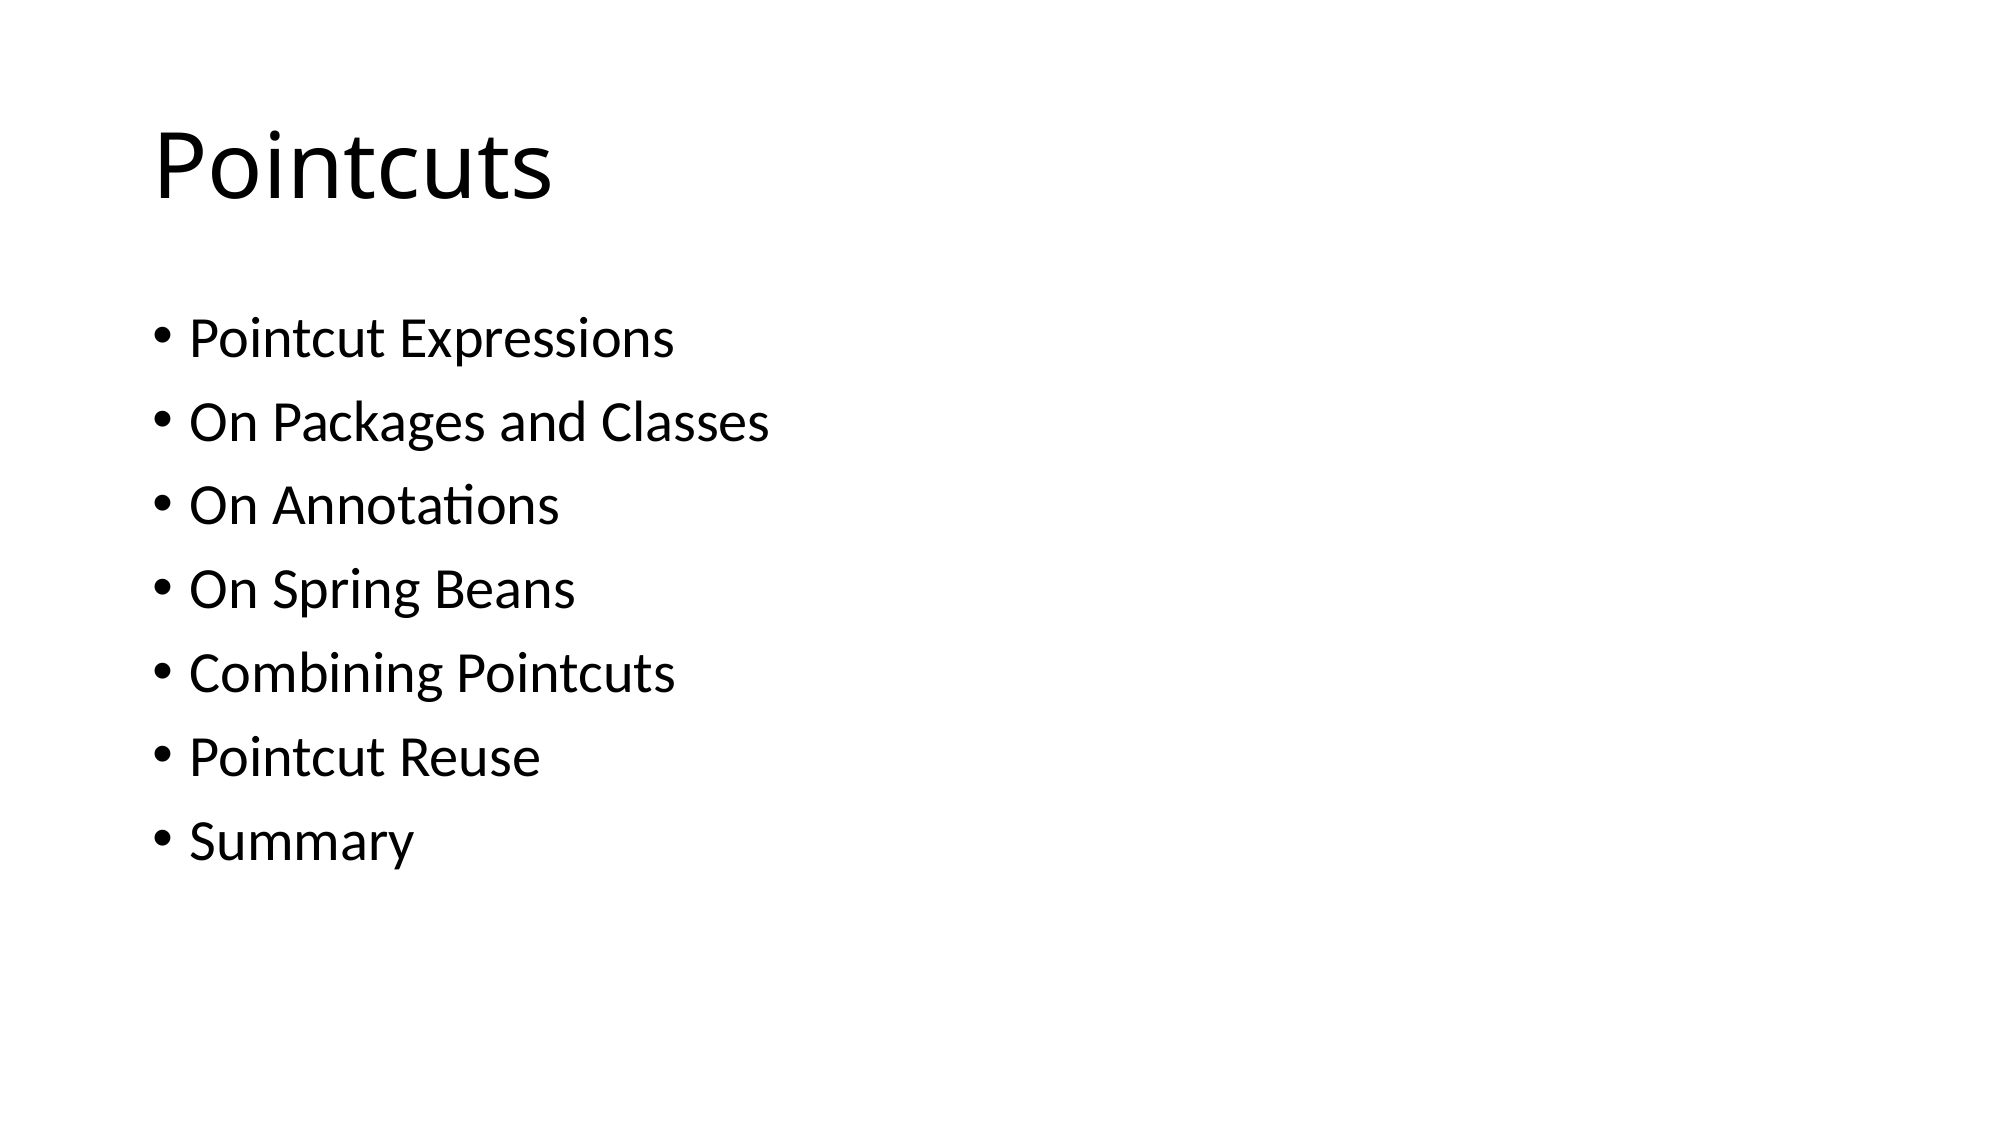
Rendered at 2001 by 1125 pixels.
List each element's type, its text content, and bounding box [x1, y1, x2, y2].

title Pointcuts [137, 59, 1863, 278]
list Pointcut Expressions On Packages and Classes On Annotations On Spring Beans Combining Pointcuts Pointcut Reuse Summary [137, 299, 1863, 1014]
